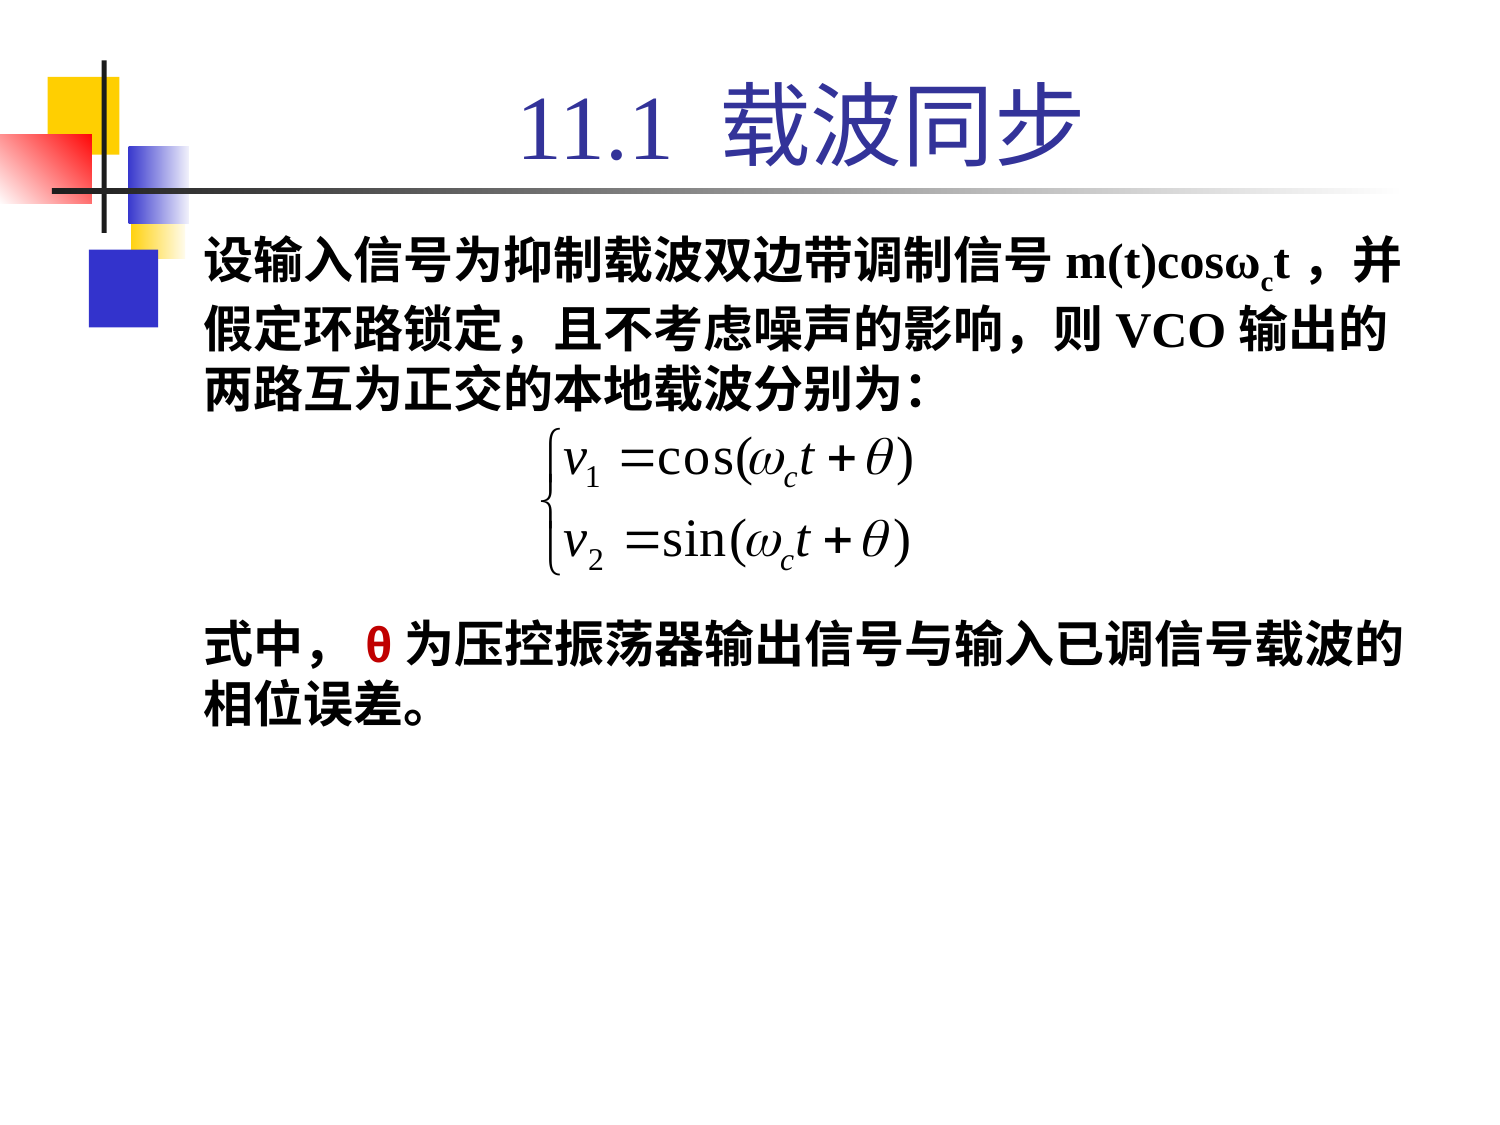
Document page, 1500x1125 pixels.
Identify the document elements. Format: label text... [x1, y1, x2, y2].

text_box 11.1 载波同步 [113, 35, 1490, 186]
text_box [529, 415, 923, 588]
list 设输入信号为抑制载波双边带调制信号m(t)cosωct，并假定环路锁定，且不考虑噪声的影响，则VCO输出的两路互为正交的本地载波分别为： 式中，θ为压控振荡器输出信号与输入已调信号载波的相位误差。 [188, 221, 1450, 872]
